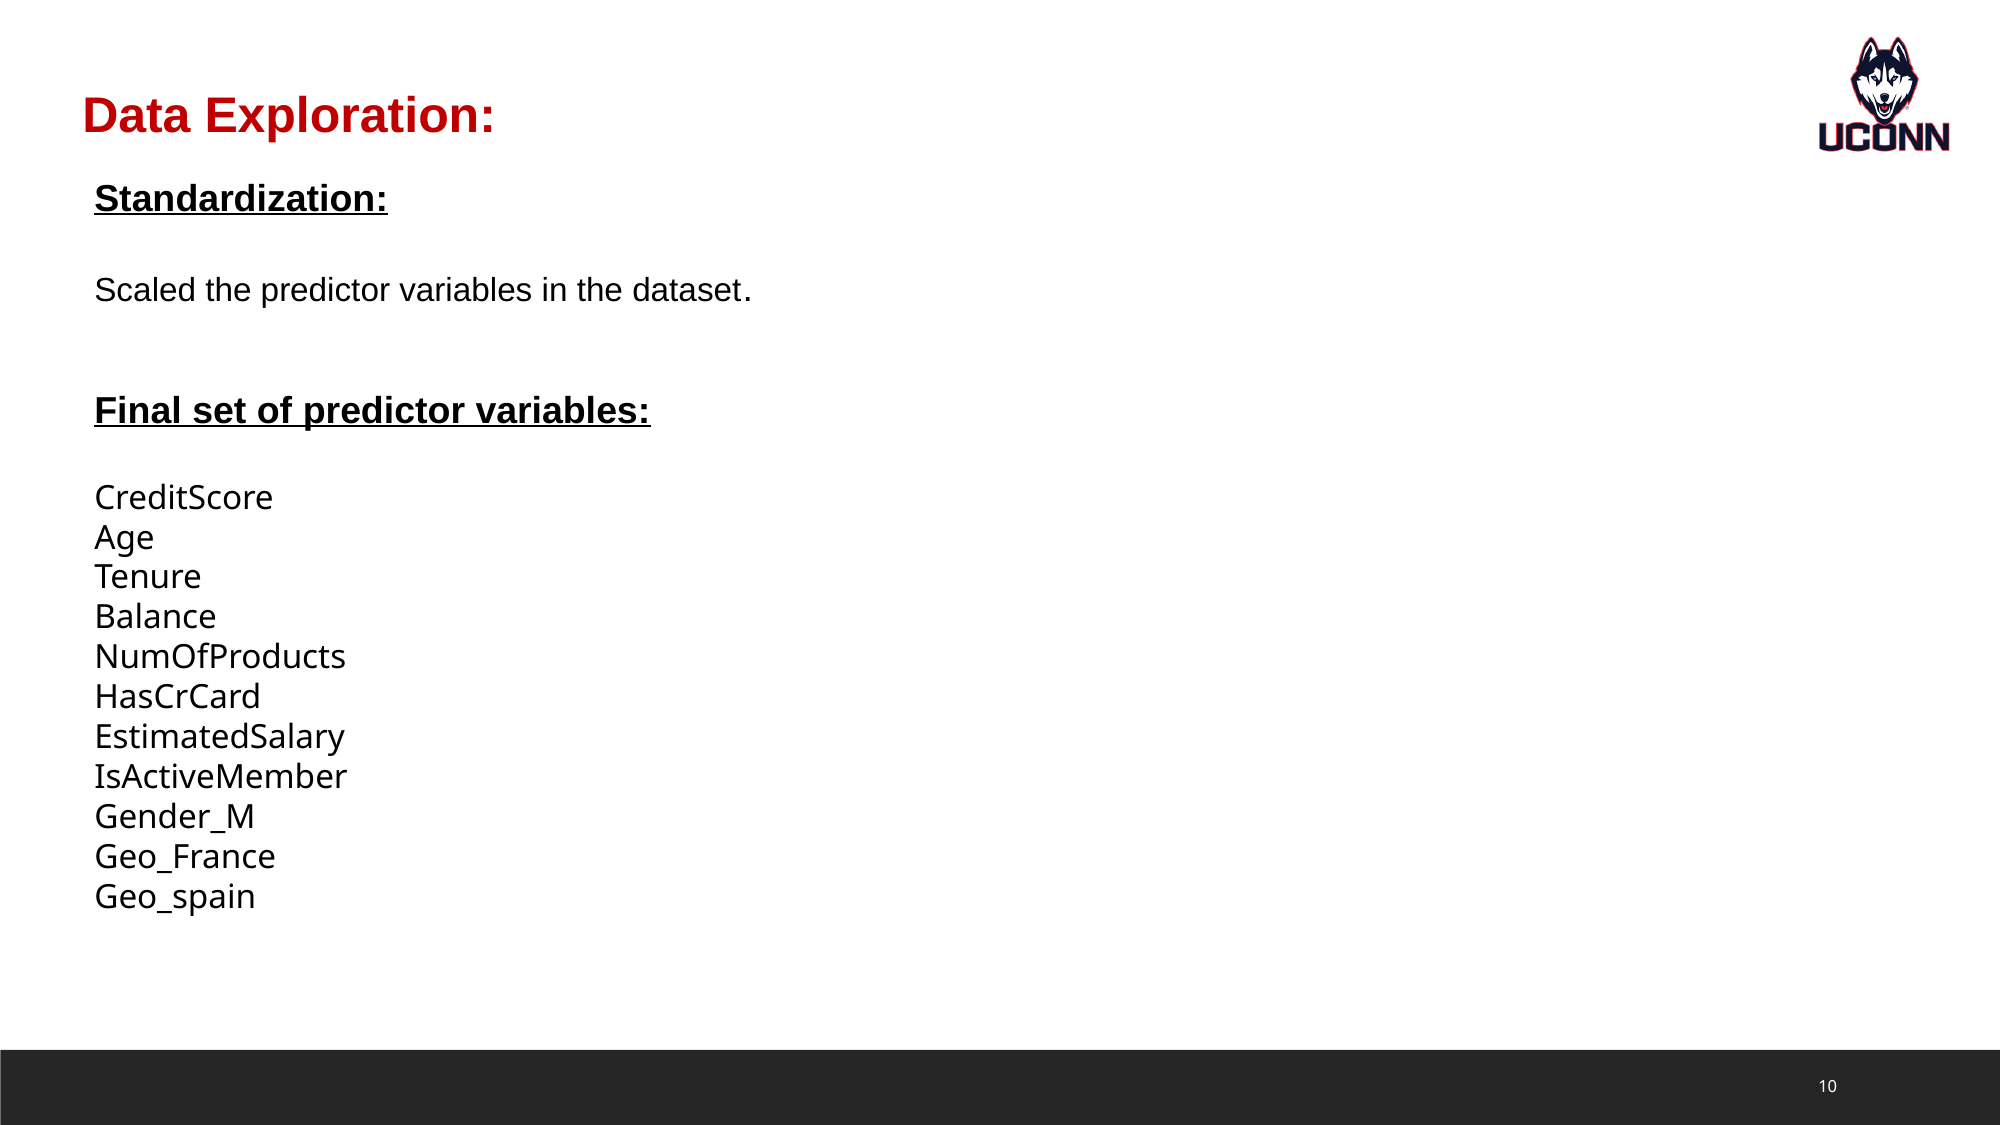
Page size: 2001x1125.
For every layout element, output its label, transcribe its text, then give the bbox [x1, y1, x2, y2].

text_box Final set of predictor variables: CreditScore Age Tenure Balance NumOfProducts HasCrCard EstimatedSalary IsActiveMember Gender_M Geo_France Geo_spain [79, 370, 1254, 930]
picture [1818, 35, 1952, 152]
text_box Standardization: Scaled the predictor variables in the dataset. [79, 158, 1254, 369]
text_box Data Exploration: [67, 67, 1242, 218]
slide_number 10 [1803, 1057, 1932, 1118]
